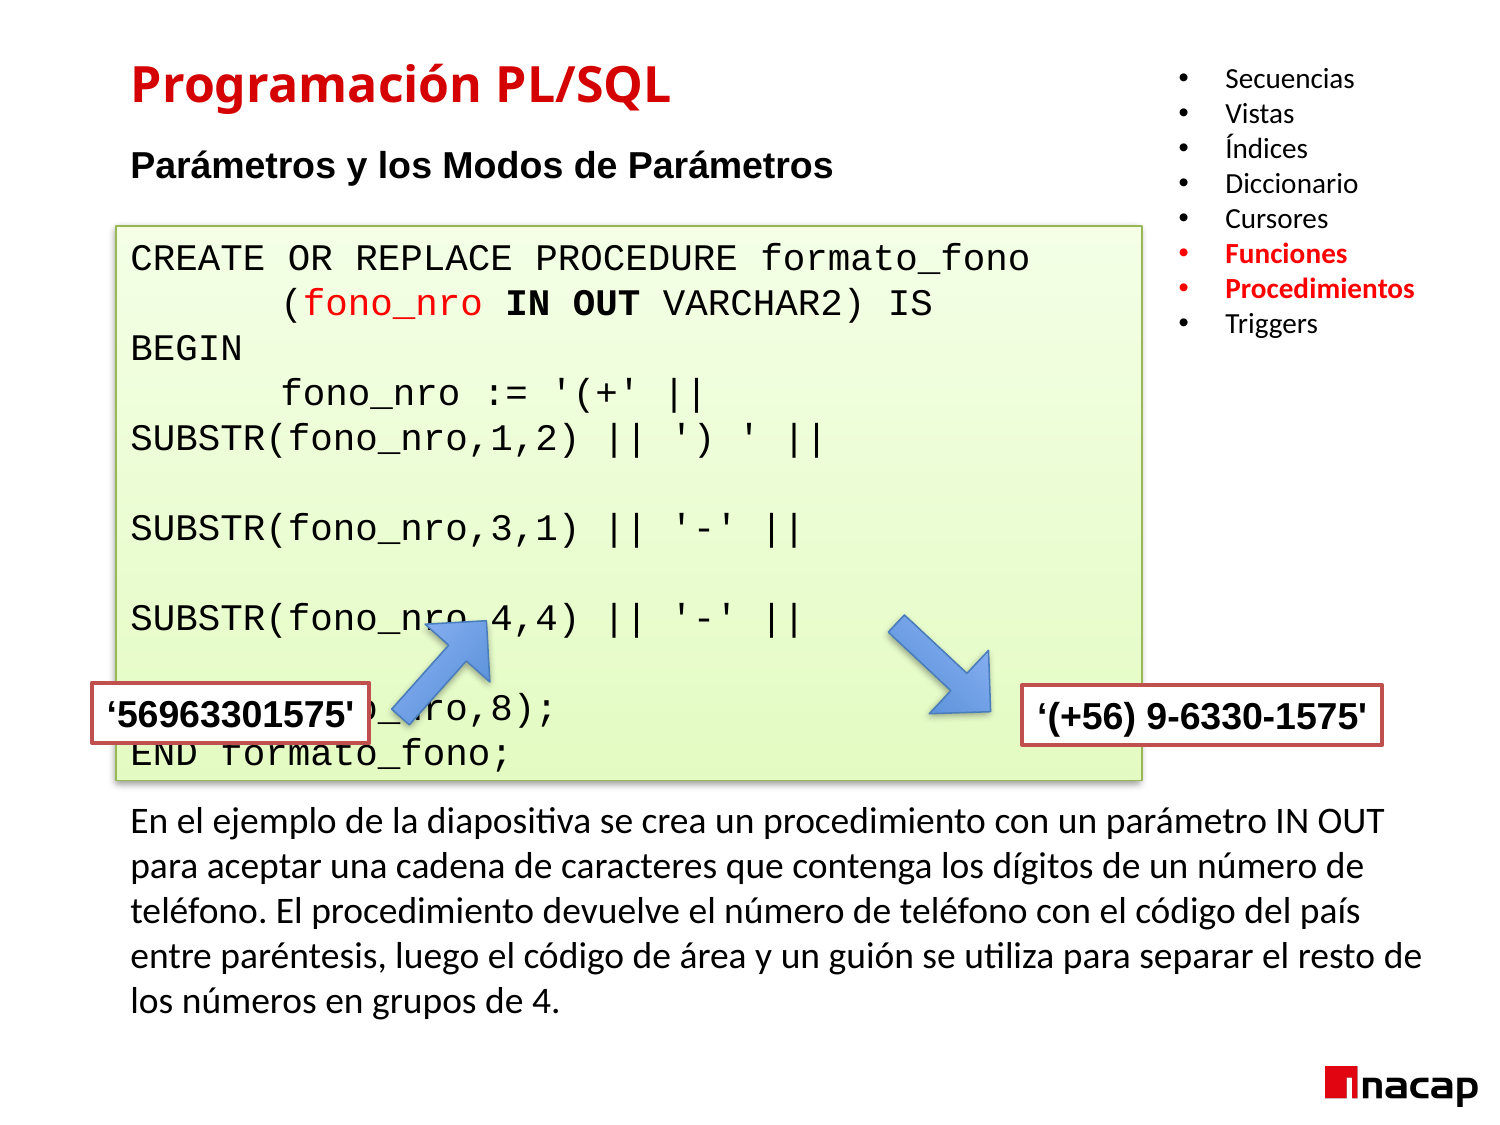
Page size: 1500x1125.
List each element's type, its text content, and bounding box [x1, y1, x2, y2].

text_box Parámetros y los Modos de Parámetros [115, 133, 866, 194]
text_box ‘56963301575' [90, 681, 371, 745]
title Programación PL/SQL [115, 29, 716, 133]
text_box [391, 619, 491, 726]
text_box ‘(+56) 9-6330-1575' [1020, 683, 1384, 747]
text_box En el ejemplo de la diapositiva se crea un procedimiento con un parámetro IN OUT para aceptar una cadena de caracteres que contenga los dígitos de un número de teléfono. El procedimiento devuelve el número de teléfono con el código del país entre paréntesis, luego el código de área y un guión se utiliza para separar el resto de los números en grupos de 4. [115, 789, 1467, 1029]
picture [1325, 1065, 1478, 1108]
text_box CREATE OR REPLACE PROCEDURE formato_fono (fono_nro IN OUT VARCHAR2) IS BEGIN fono_nro := '(+' || SUBSTR(fono_nro,1,2) || ') ' || SUBSTR(fono_nro,3,1) || '-' || SUBSTR(fono_nro,4,4) || '-' || SUBSTR(fono_nro,8); END formato_fono; [115, 225, 1143, 781]
text_box Secuencias Vistas Índices Diccionario Cursores Funciones Procedimientos Triggers [1163, 52, 1443, 347]
text_box [887, 614, 992, 715]
